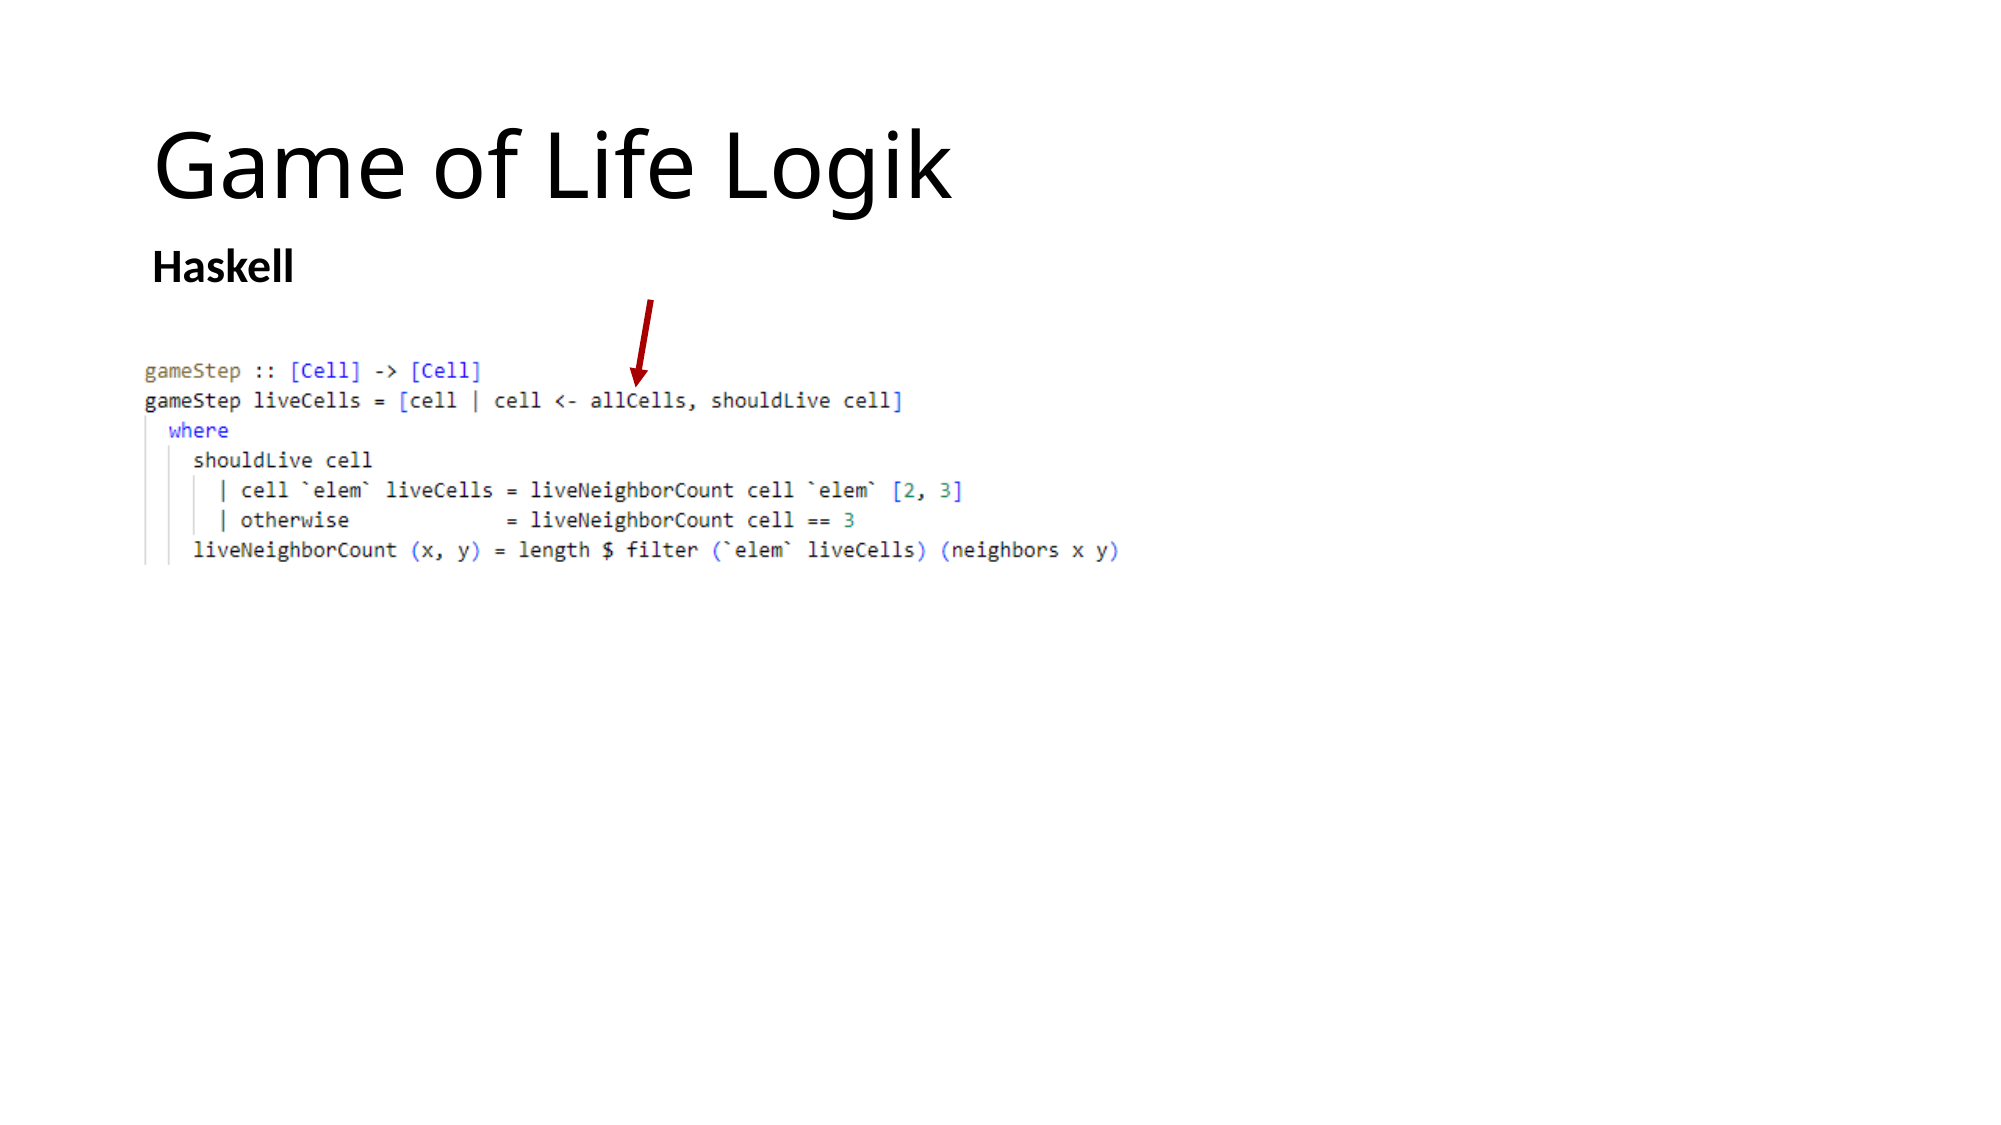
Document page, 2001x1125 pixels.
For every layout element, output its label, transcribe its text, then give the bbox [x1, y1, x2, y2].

list Haskell [137, 233, 984, 301]
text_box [635, 299, 651, 388]
picture [137, 356, 1135, 573]
title Game of Life Logik [137, 59, 1863, 278]
